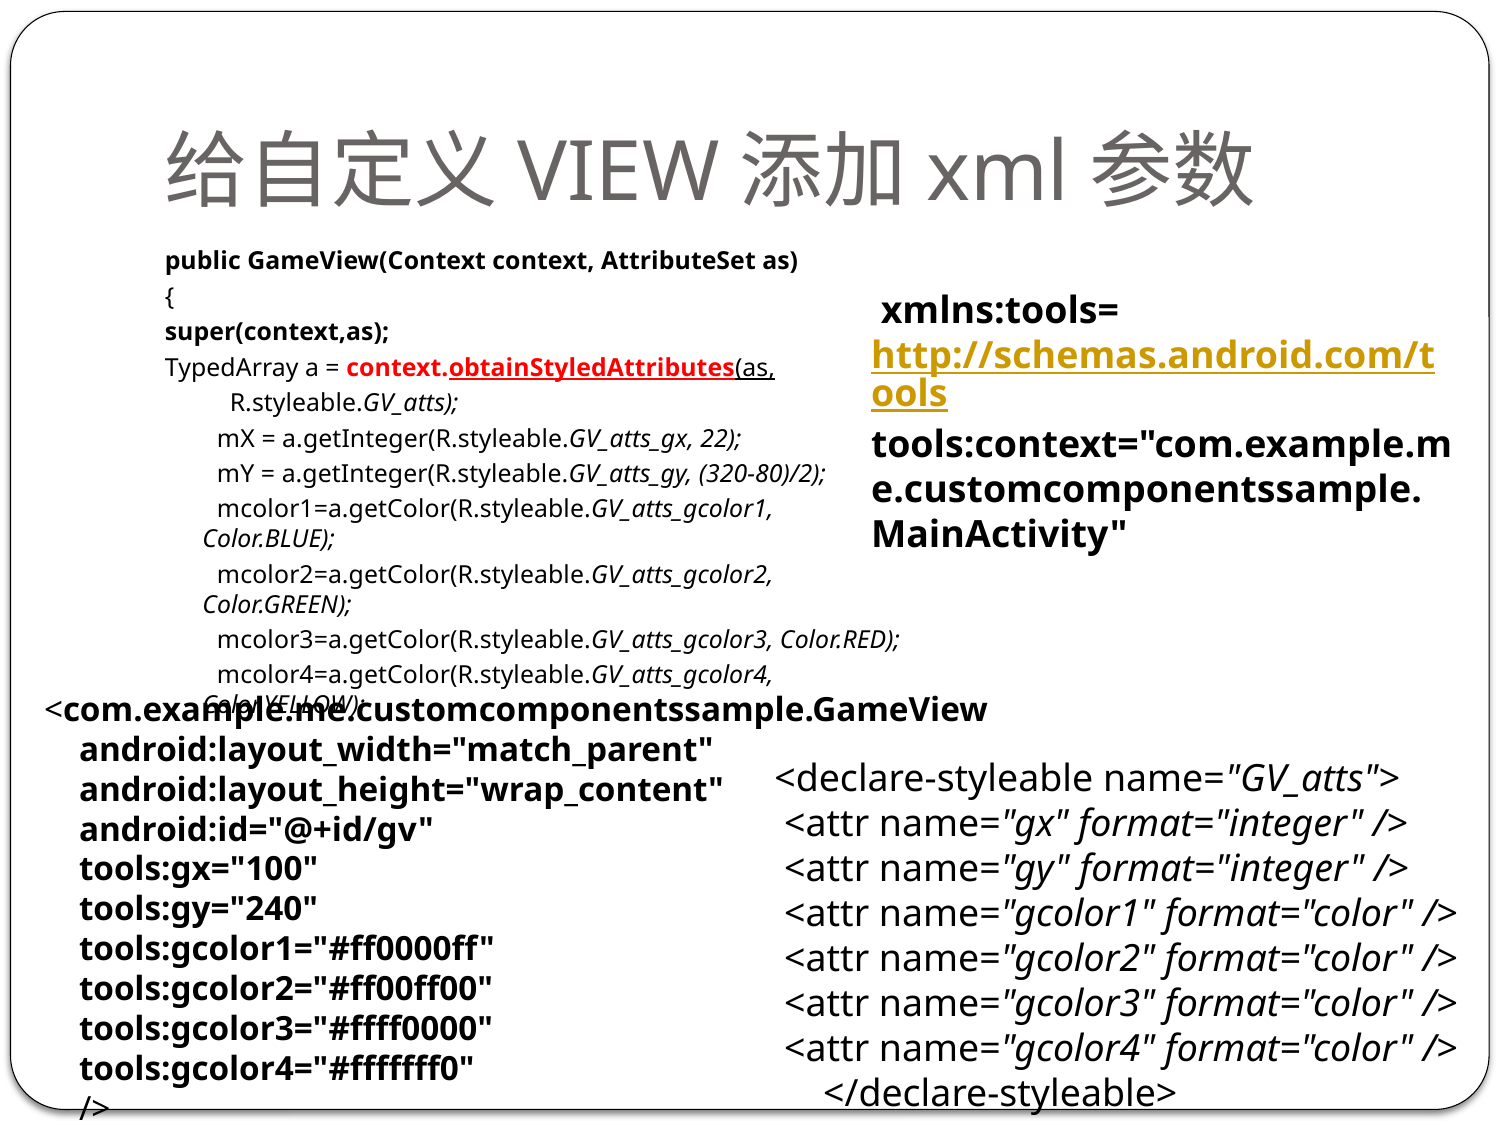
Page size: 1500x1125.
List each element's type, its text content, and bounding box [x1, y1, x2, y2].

text_box xmlns:tools=http://schemas.android.com/tools tools:context="com.example.me.customcomponentssample.MainActivity" [856, 278, 1471, 525]
text_box <com.example.me.customcomponentssample.GameView android:layout_width="match_parent" android:layout_height="wrap_content" android:id="@+id/gv" tools:gx="100" tools:gy="240" tools:gcolor1="#ff0000ff" tools:gcolor2="#ff00ff00" tools:gcolor3="#ffff0000" tools:gcolor4="#fffffff0" /> /> [29, 680, 1058, 1125]
text_box <declare-styleable name="GV_atts"> <attr name="gx" format="integer" /> <attr name="gy" format="integer" /> <attr name="gcolor1" format="color" /> <attr name="gcolor2" format="color" /> <attr name="gcolor3" format="color" /> <attr name="gcolor4" format="color" /> </declare-styleable> [1058, 746, 1500, 1121]
title 给自定义VIEW添加xml参数 [150, 45, 1425, 233]
list public GameView(Context context, AttributeSet as) { super(context,as); TypedArray a = context.obtainStyledAttributes(as, R.styleable.GV_atts); mX = a.getInteger(R.styleable.GV_atts_gx, 22); mY = a.getInteger(R.styleable.GV_atts_gy, (320-80)/2); mcolor1=a.getColor(R.styleable.GV_atts_gcolor1, Color.BLUE); mcolor2=a.getColor(R.styleable.GV_atts_gcolor2, Color.GREEN); mcolor3=a.getColor(R.styleable.GV_atts_gcolor3, Color.RED); mcolor4=a.getColor(R.styleable.GV_atts_gcolor4, Color.YELLOW); [150, 237, 916, 680]
